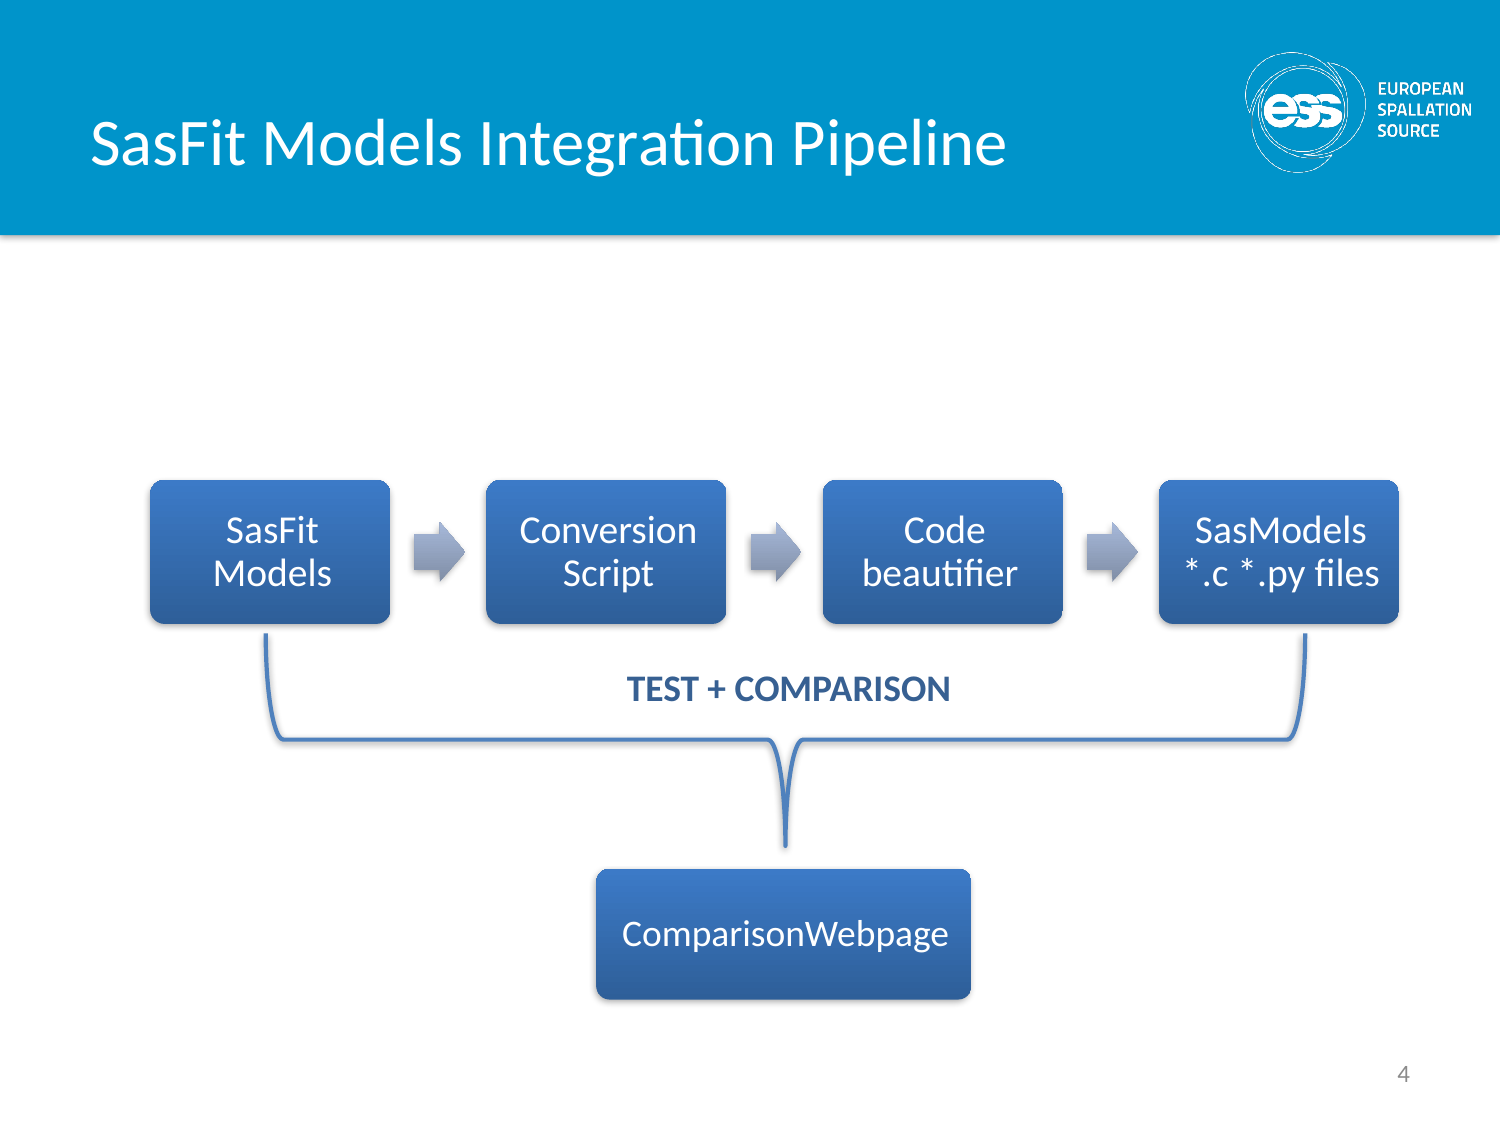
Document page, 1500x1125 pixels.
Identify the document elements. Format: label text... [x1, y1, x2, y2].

picture [1432, 125, 1438, 136]
picture [1409, 104, 1415, 115]
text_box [149, 207, 1400, 1070]
picture [1418, 104, 1423, 115]
slide_number 4 [1074, 1042, 1425, 1103]
picture [1454, 83, 1458, 94]
picture [1398, 109, 1406, 115]
picture [1443, 86, 1450, 93]
picture [1422, 125, 1428, 134]
picture [1379, 83, 1385, 94]
picture [1400, 83, 1407, 94]
picture [1389, 104, 1393, 115]
picture [1423, 83, 1430, 94]
picture [1436, 104, 1444, 115]
title SasFit Models Integration Pipeline [75, 45, 1247, 233]
picture [1264, 94, 1342, 127]
